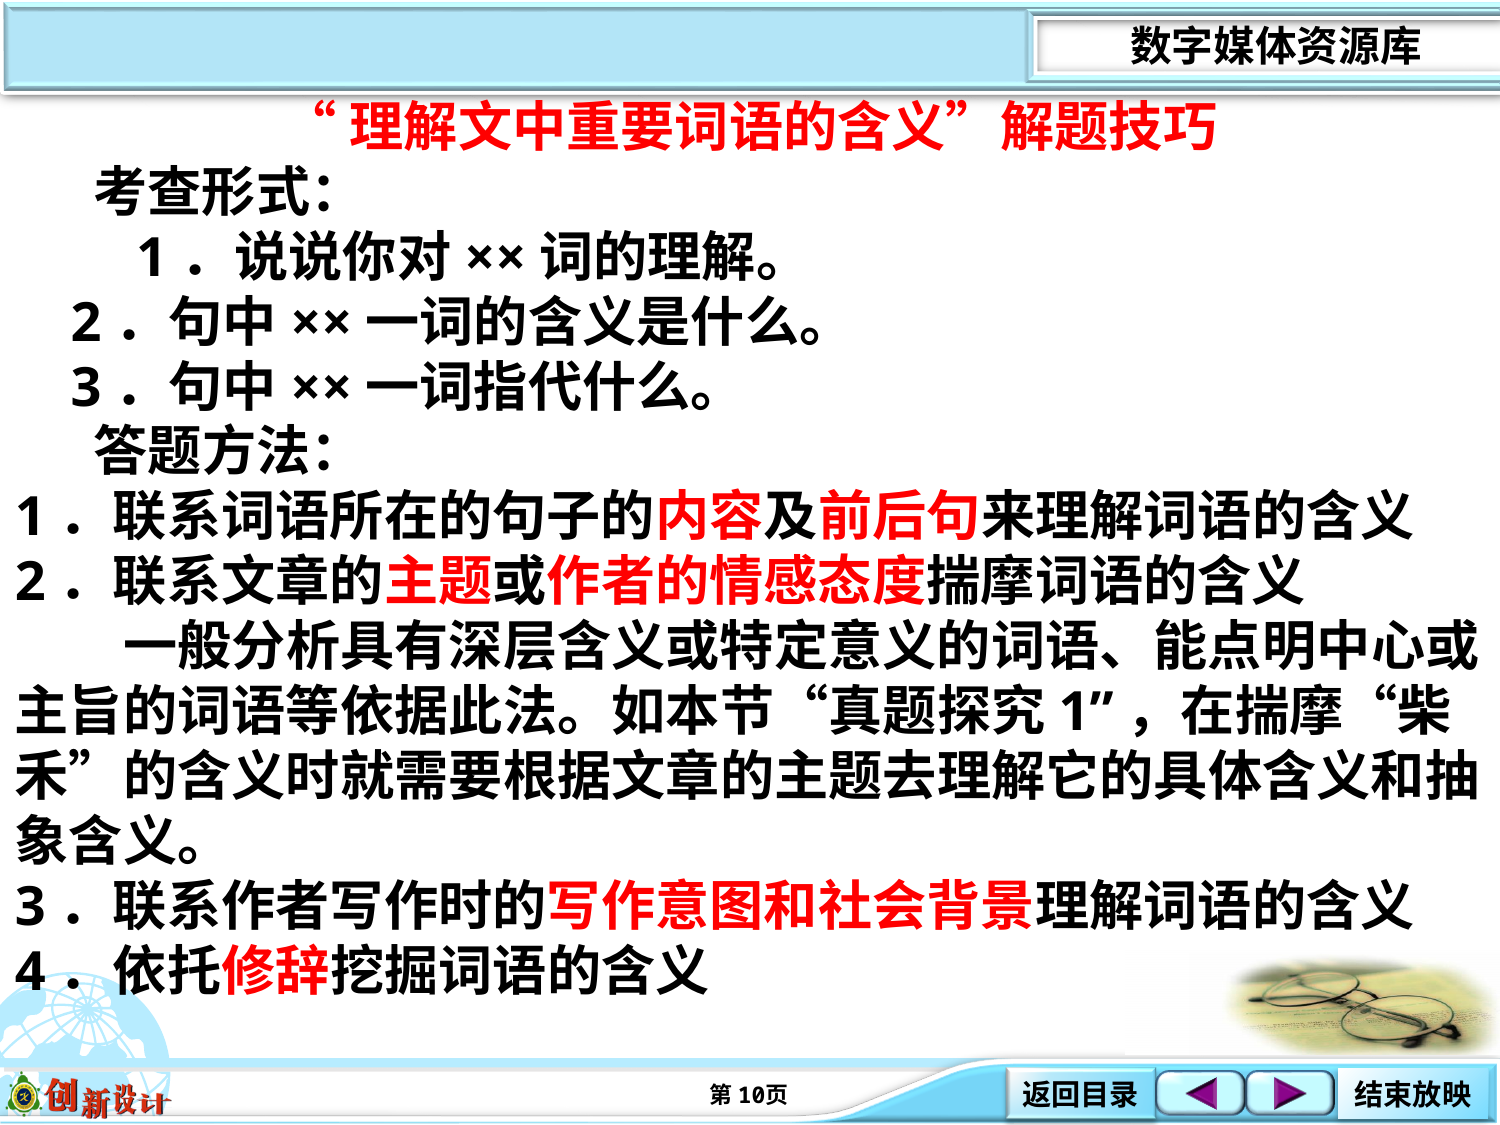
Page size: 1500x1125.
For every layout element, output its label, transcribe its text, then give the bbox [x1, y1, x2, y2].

picture [0, 0, 1500, 84]
text_box “理解文中重要词语的含义”解题技巧 考查形式： 1．说说你对××词的理解。 2．句中××一词的含义是什么。 3．句中××一词指代什么。 答题方法： 1．联系词语所在的句子的内容及前后句来理解词语的含义 2．联系文章的主题或作者的情感态度揣摩词语的含义 一般分析具有深层含义或特定意义的词语、能点明中心或主旨的词语等依据此法。如本节“真题探究1”，在揣摩“柴禾”的含义时就需要根据文章的主题去理解它的具体含义和抽象含义。 3．联系作者写作时的写作意图和社会背景理解词语的含义 4．依托修辞挖掘词语的含义 [0, 84, 1500, 1009]
picture [0, 949, 1500, 1125]
